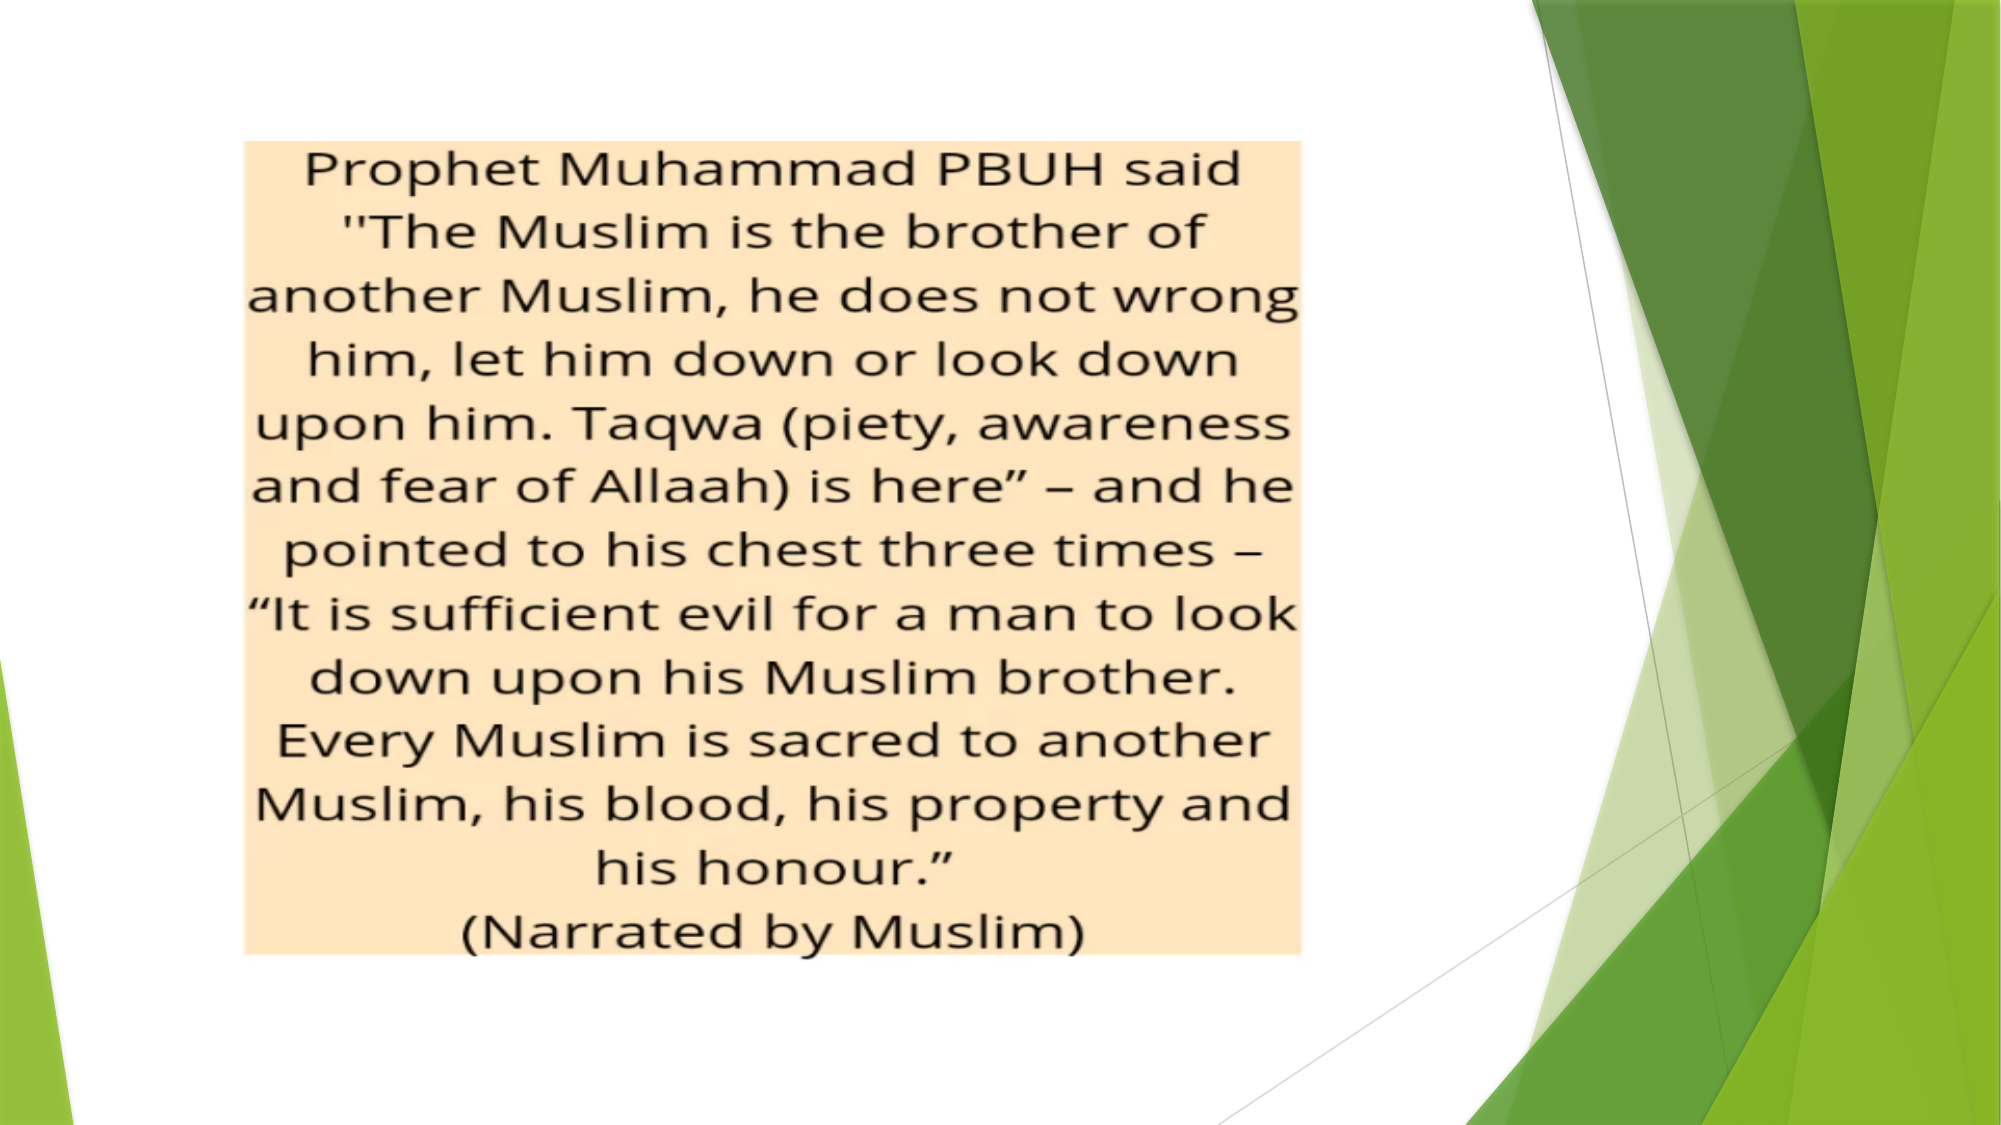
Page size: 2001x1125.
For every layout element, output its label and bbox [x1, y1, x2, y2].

list [240, 141, 1313, 965]
